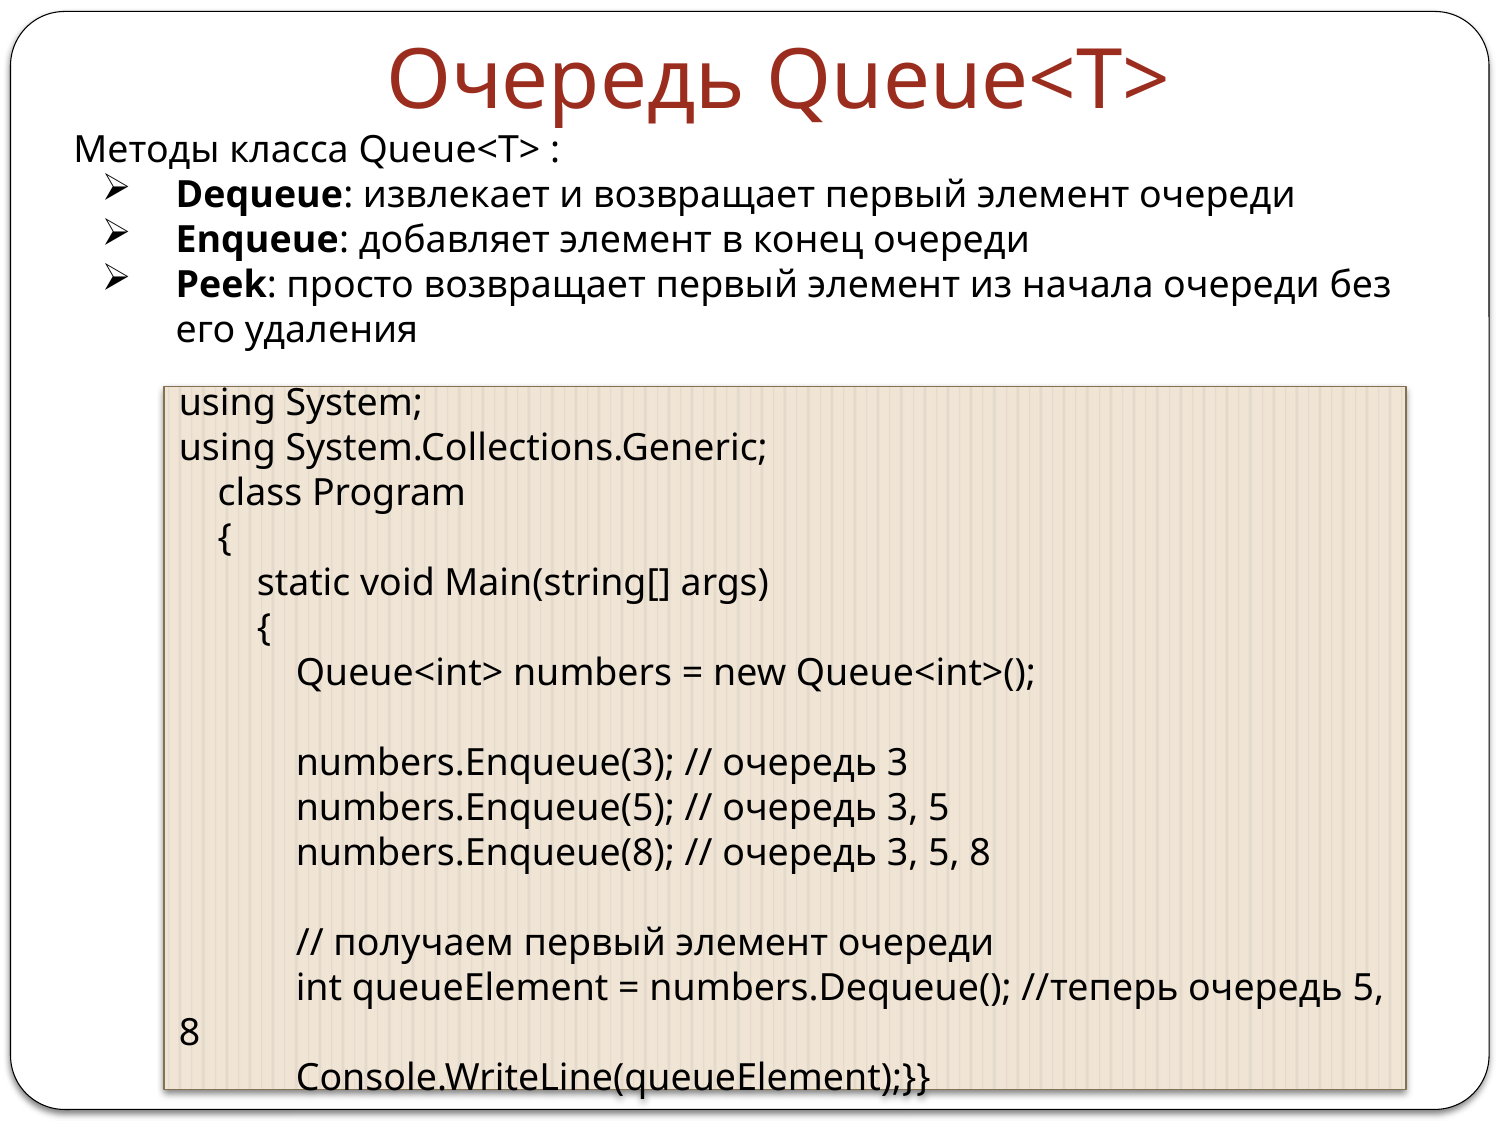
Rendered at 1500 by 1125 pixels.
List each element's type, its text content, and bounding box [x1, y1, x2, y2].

text_box using System; using System.Collections.Generic; class Program { static void Main(string[] args) { Queue<int> numbers = new Queue<int>(); numbers.Enqueue(3); // очередь 3 numbers.Enqueue(5); // очередь 3, 5 numbers.Enqueue(8); // очередь 3, 5, 8 // получаем первый элемент очереди int queueElement = numbers.Dequeue(); //теперь очередь 5, 8 Console.WriteLine(queueElement);}} [163, 386, 1407, 1090]
title Очередь Queue<T> [140, 0, 1416, 117]
text_box Методы класса Queue<T> : Dequeue: извлекает и возвращает первый элемент очереди Enqueue: добавляет элемент в конец очереди Peek: просто возвращает первый элемент из начала очереди без его удаления [58, 117, 1442, 402]
